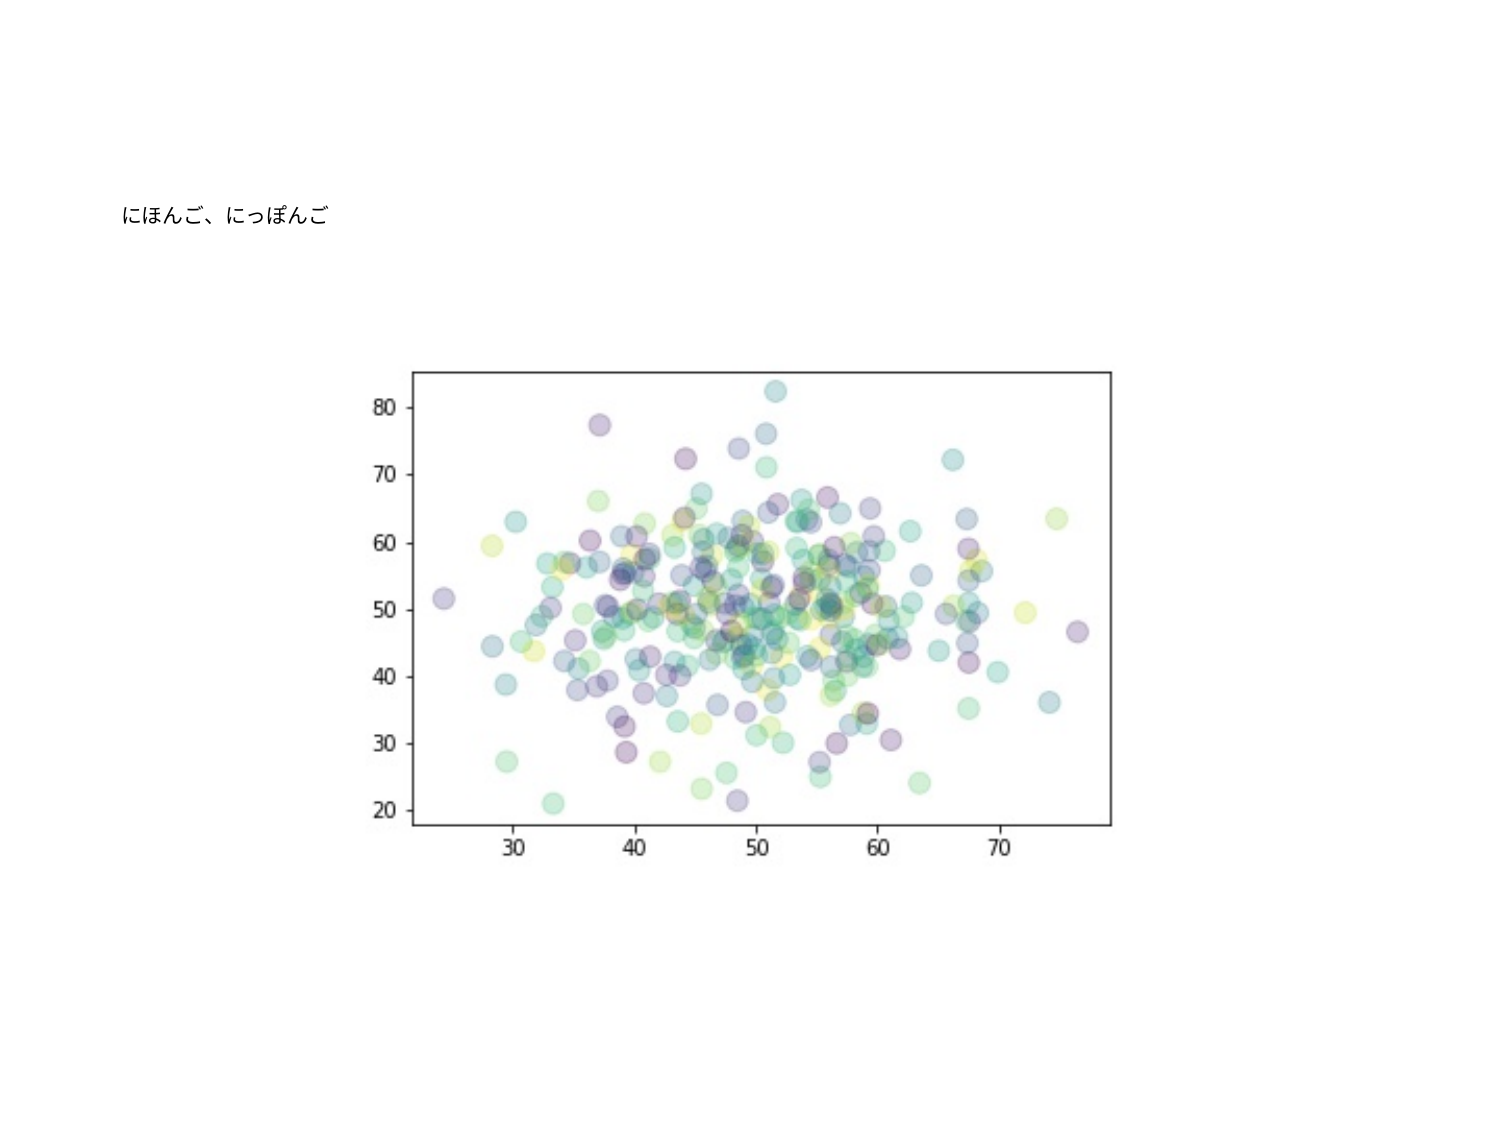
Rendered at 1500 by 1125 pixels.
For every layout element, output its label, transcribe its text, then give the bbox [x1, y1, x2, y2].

text_box にほんご、にっぽんご [106, 149, 344, 235]
picture [299, 299, 1201, 901]
